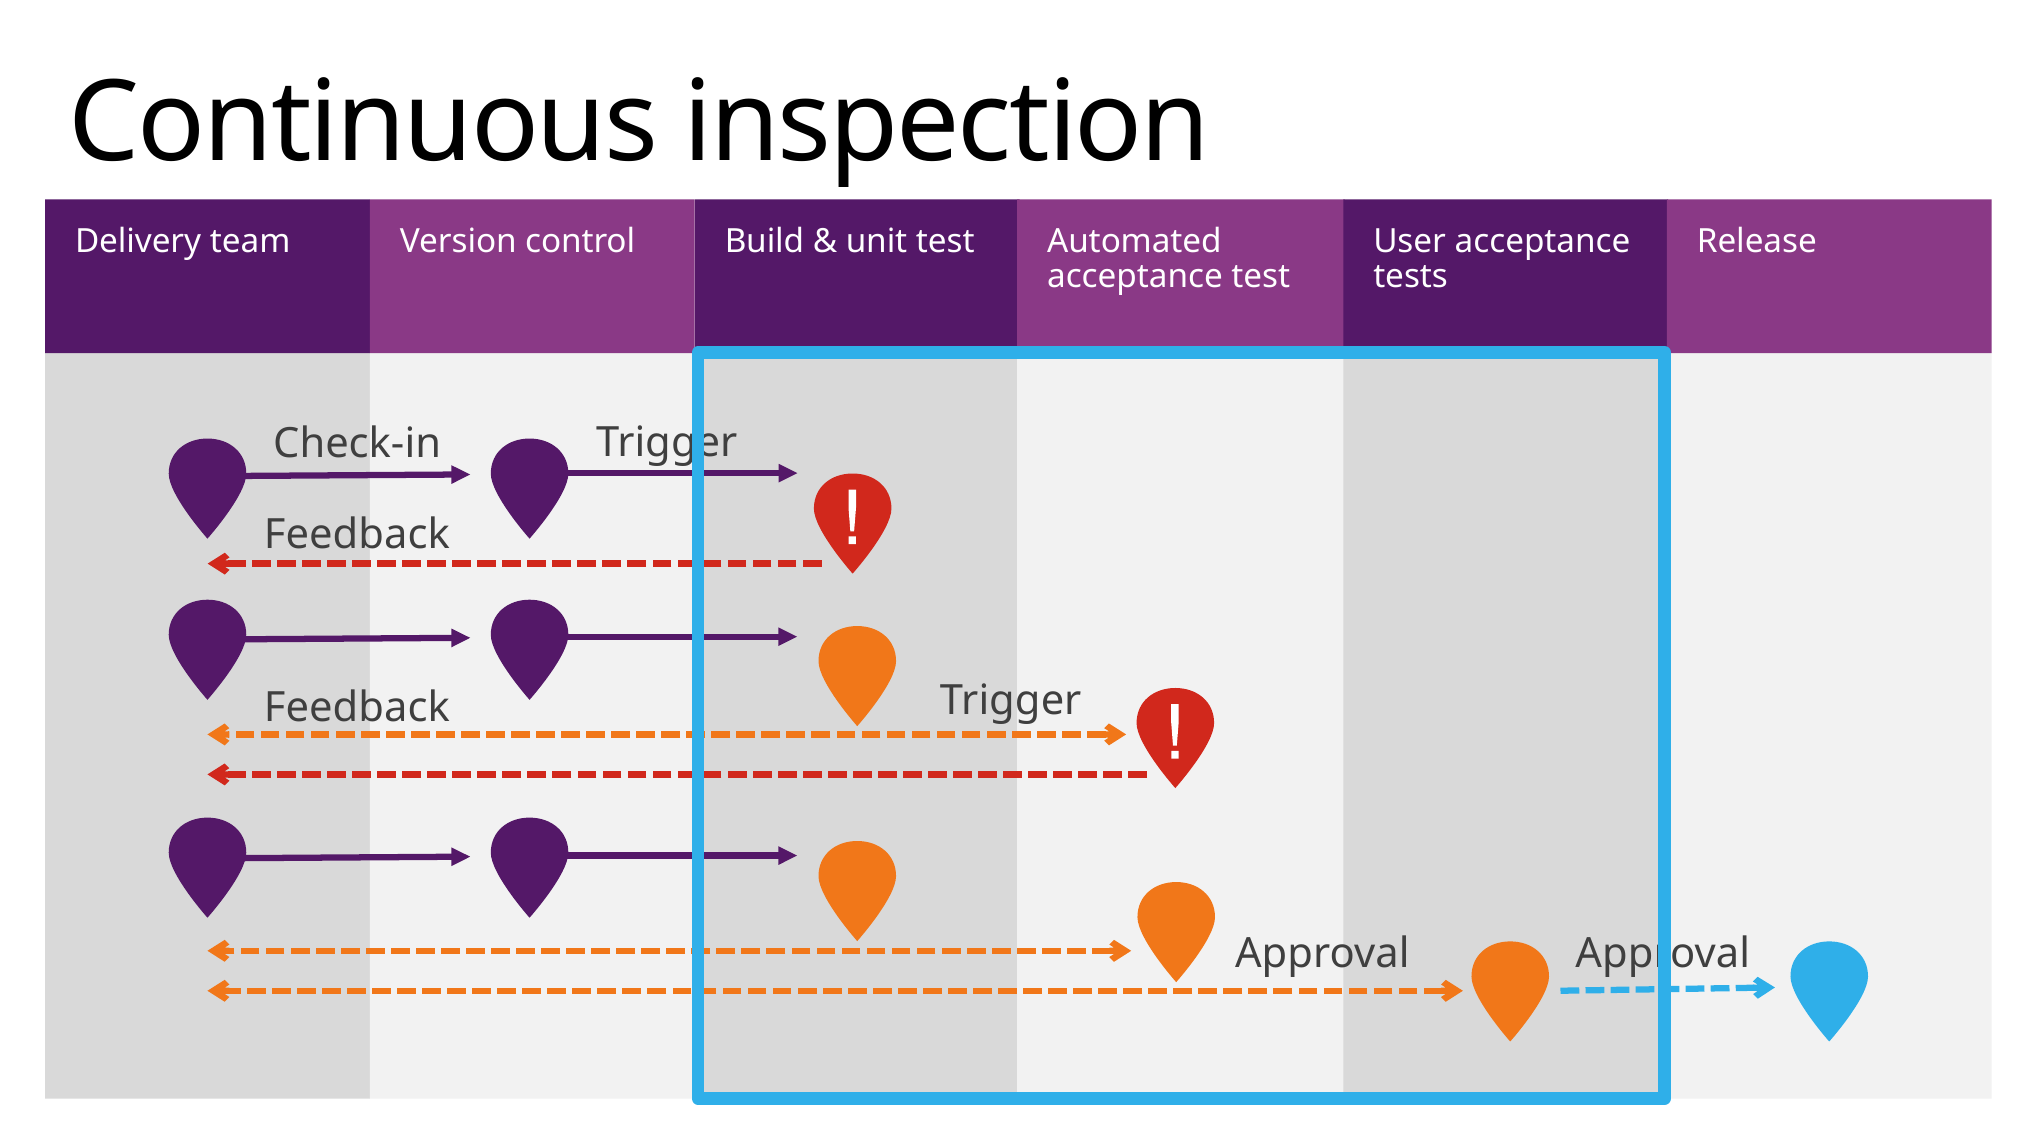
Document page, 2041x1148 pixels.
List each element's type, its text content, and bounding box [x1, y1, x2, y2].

title Continuous inspection [45, 48, 1996, 200]
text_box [44, 354, 1992, 1099]
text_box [1558, 987, 1776, 991]
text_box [44, 199, 1992, 354]
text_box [813, 473, 892, 574]
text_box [1136, 687, 1215, 789]
